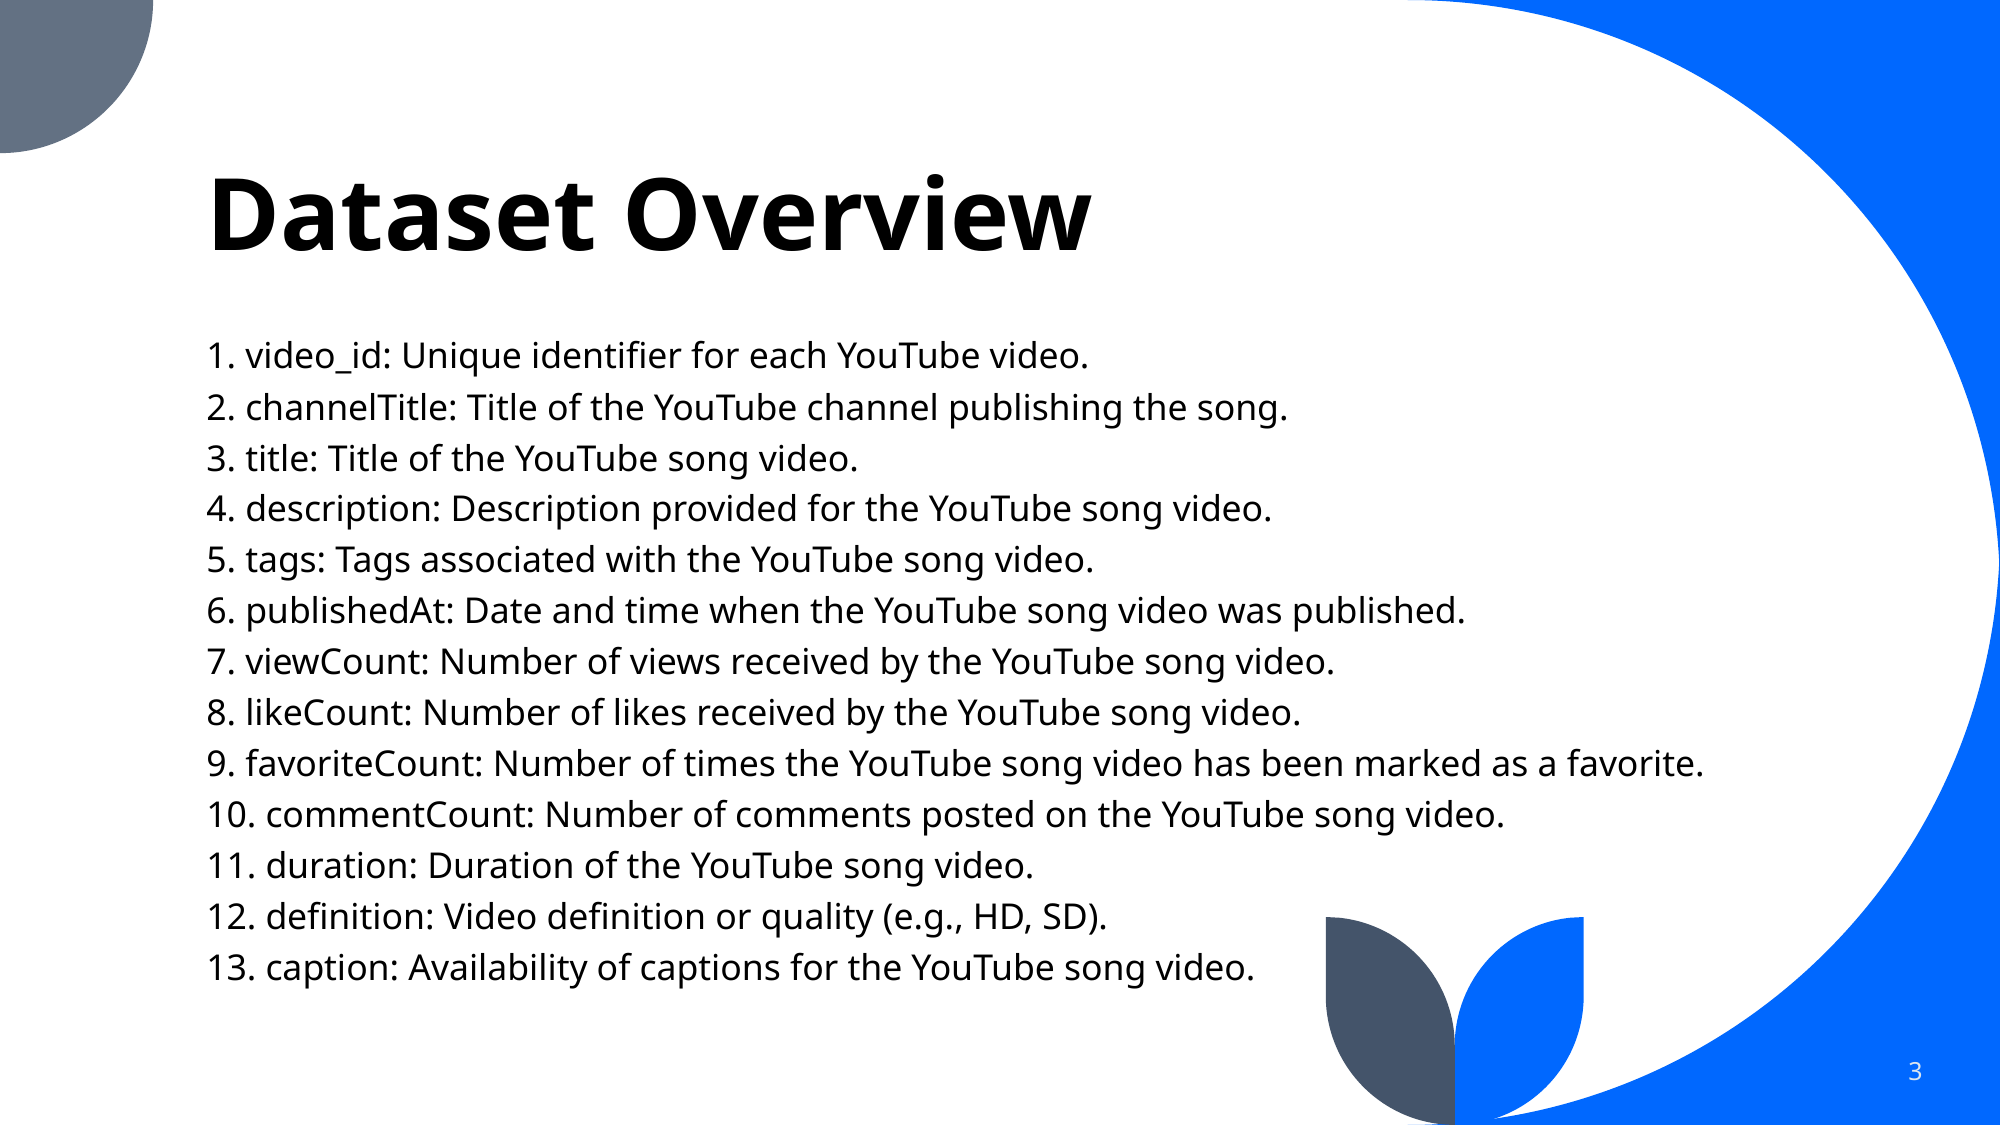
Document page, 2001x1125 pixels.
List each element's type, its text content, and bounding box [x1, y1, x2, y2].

title Dataset Overview [191, 62, 1796, 280]
list 1. video_id: Unique identifier for each YouTube video. 2. channelTitle: Title of the YouTube channel publishing the song. 3. title: Title of the YouTube song video. 4. description: Description provided for the YouTube song video. 5. tags: Tags associated with the YouTube song video. 6. publishedAt: Date and time when the YouTube song video was published. 7. viewCount: Number of views received by the YouTube song video. 8. likeCount: Number of likes received by the YouTube song video. 9. favoriteCount: Number of times the YouTube song video has been marked as a favorite. 10. commentCount: Number of comments posted on the YouTube song video. 11. duration: Duration of the YouTube song video. 12. definition: Video definition or quality (e.g., HD, SD). 13. caption: Availability of captions for the YouTube song video. [191, 330, 1796, 1004]
slide_number 3 [1665, 1042, 1938, 1103]
